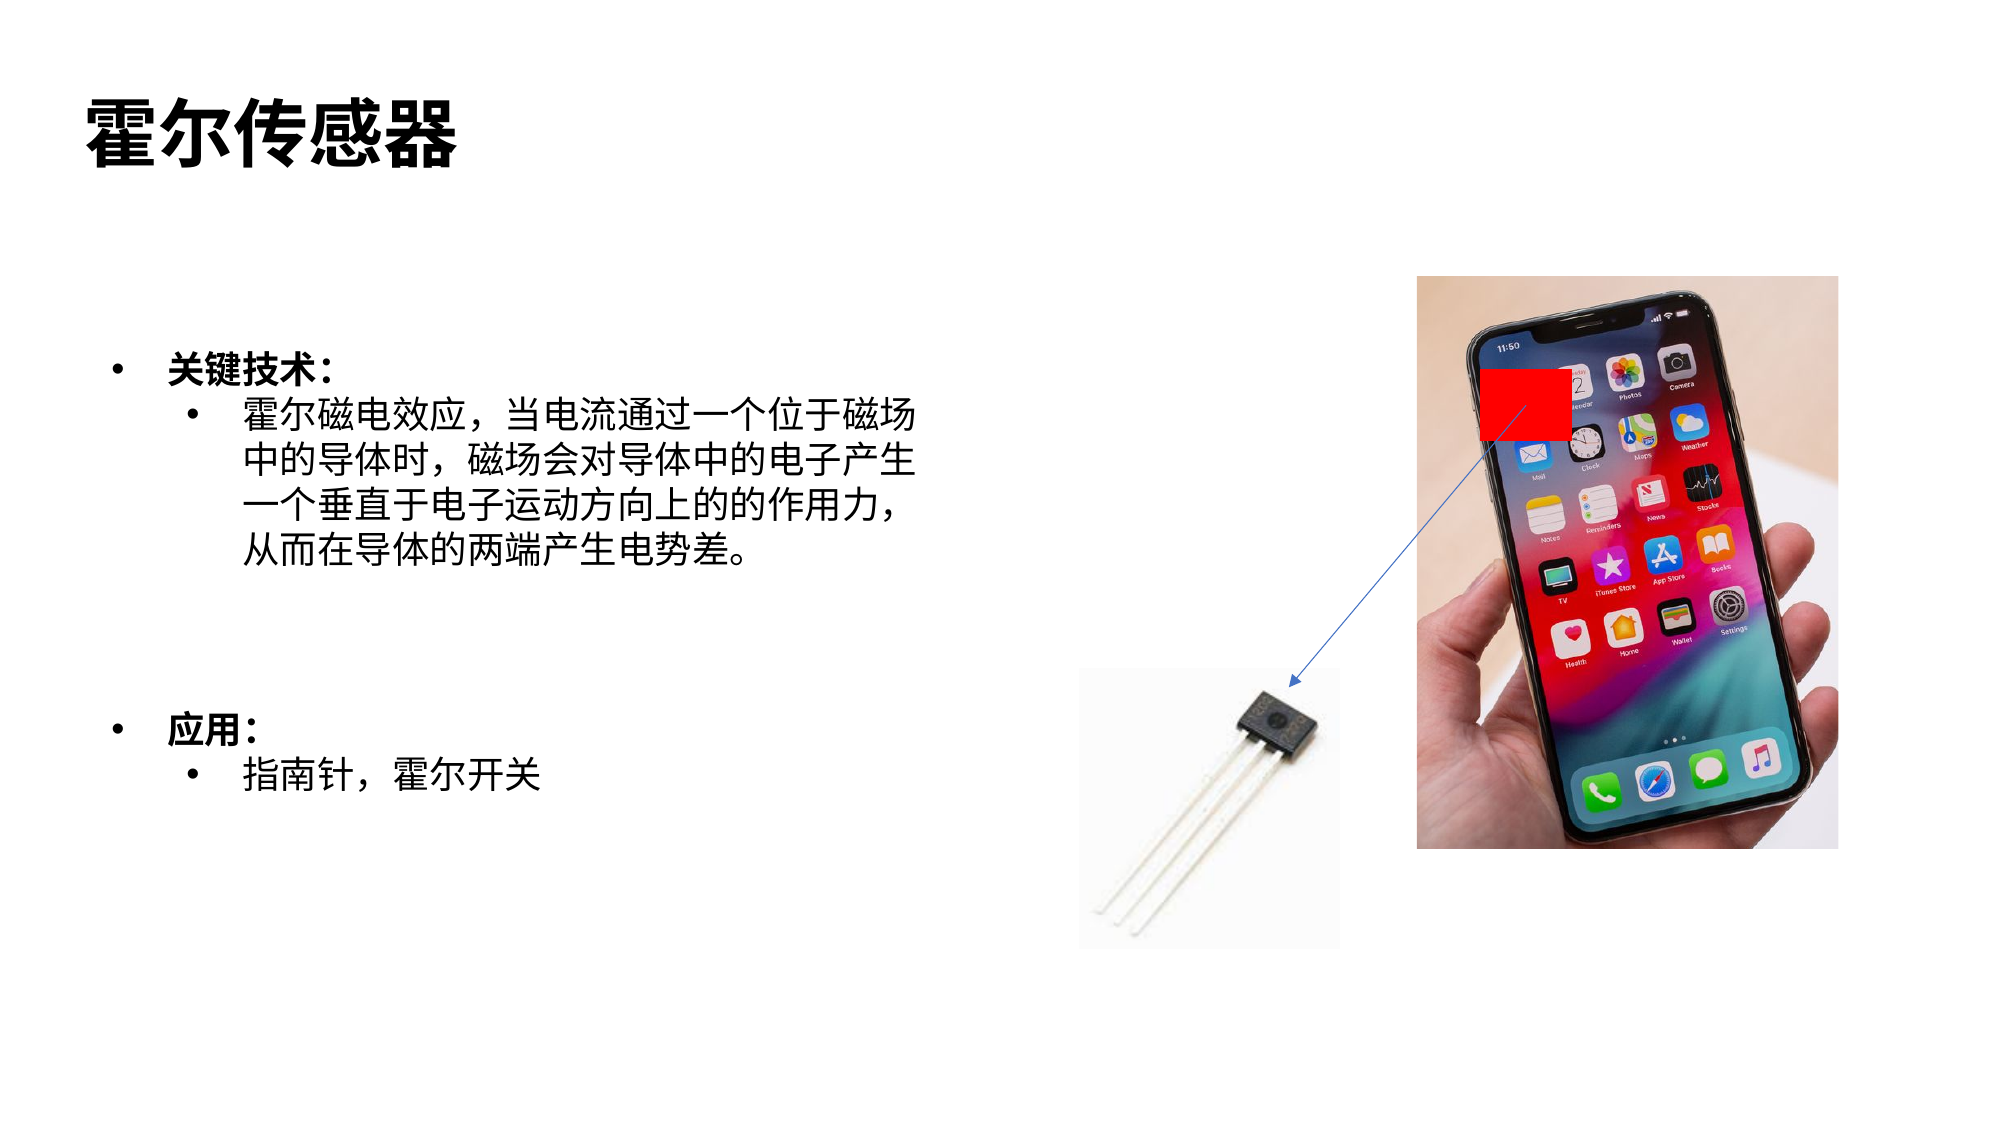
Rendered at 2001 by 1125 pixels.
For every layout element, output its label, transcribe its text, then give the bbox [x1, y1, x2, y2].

text_box 关键技术： 霍尔磁电效应，当电流通过一个位于磁场中的导体时，磁场会对导体中的电子产生一个垂直于电子运动方向上的的作用力，从而在导体的两端产生电势差。 应用： 指南针，霍尔开关 [96, 338, 952, 804]
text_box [1288, 405, 1527, 688]
picture [1079, 668, 1340, 949]
picture [1416, 276, 1839, 849]
text_box 霍尔传感器 [68, 79, 921, 185]
